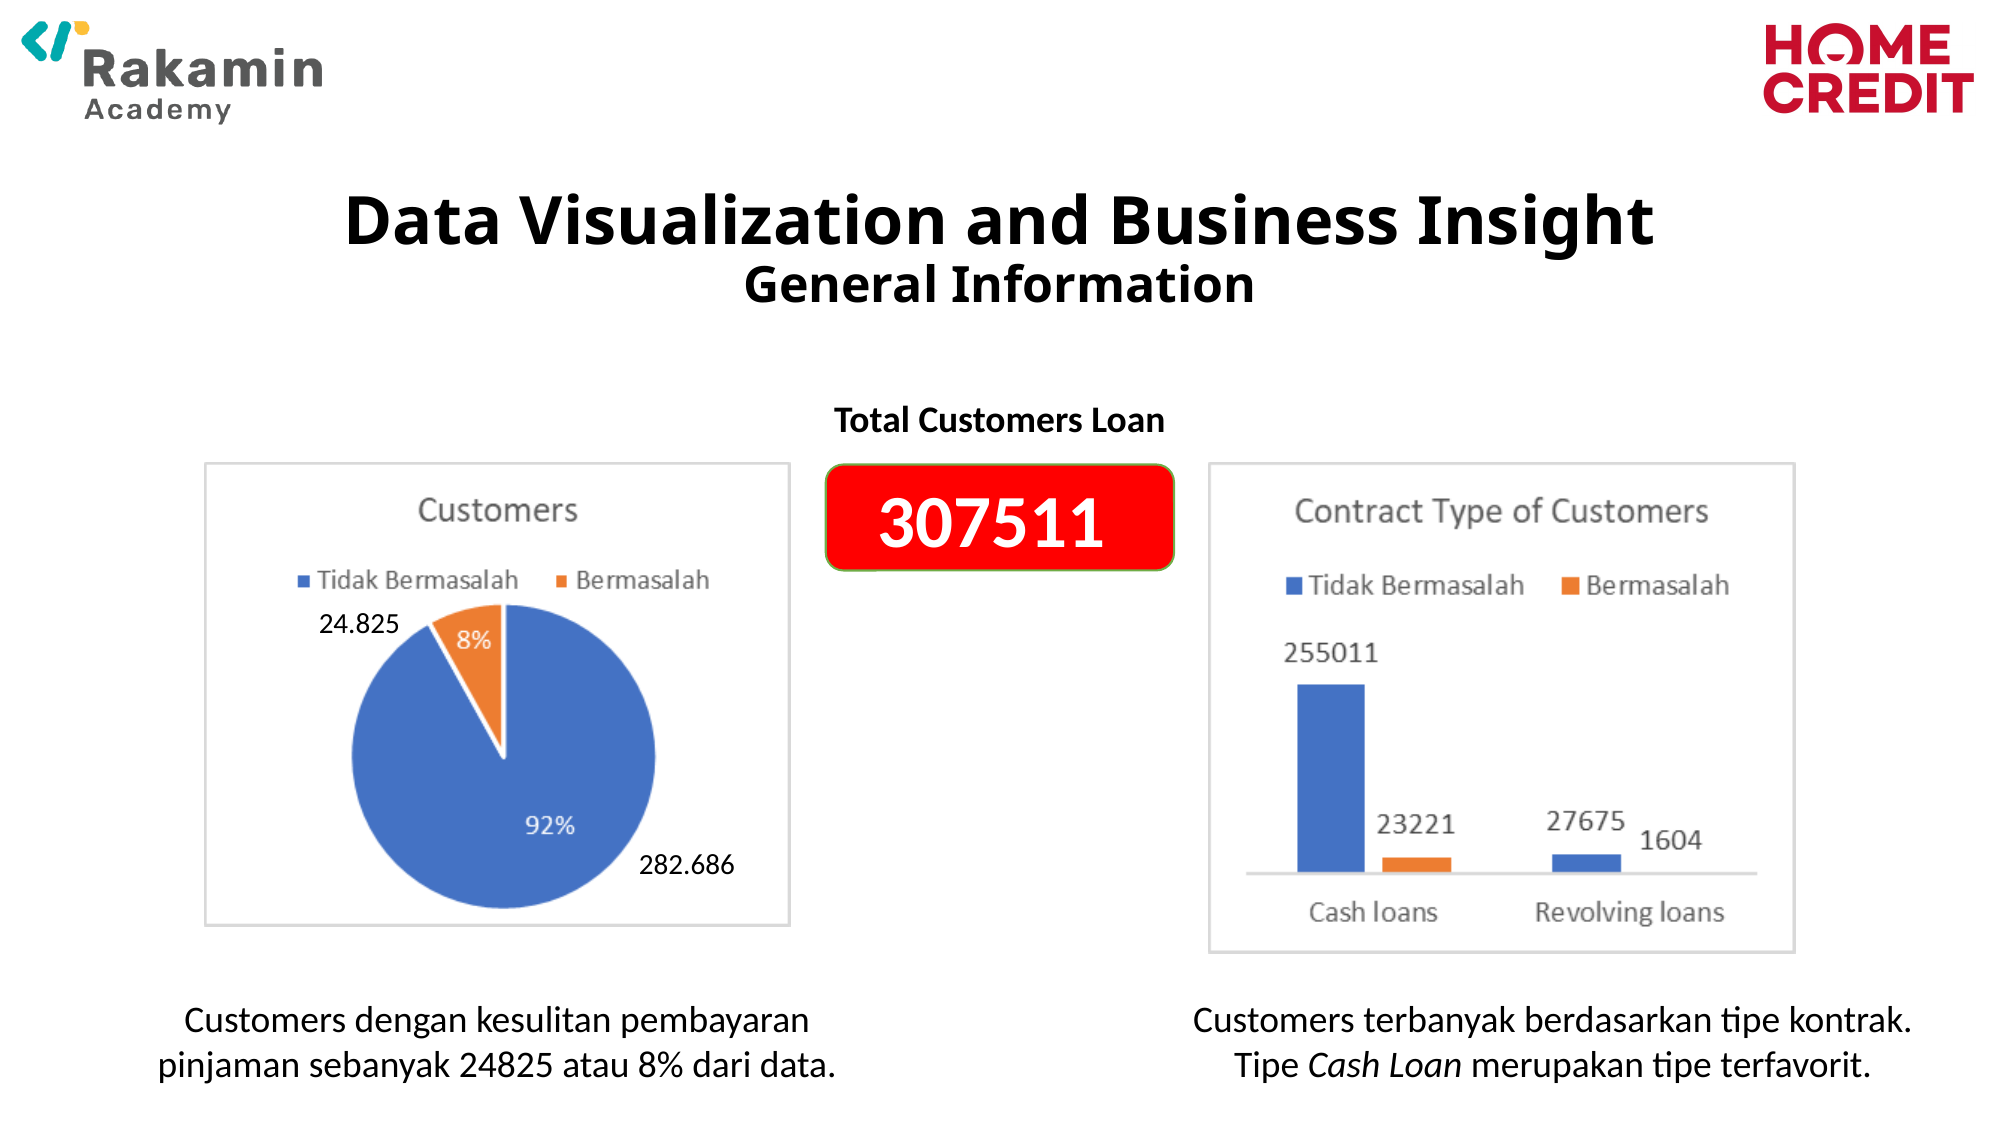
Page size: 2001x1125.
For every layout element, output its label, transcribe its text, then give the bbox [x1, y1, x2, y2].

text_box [817, 388, 1183, 571]
text_box Customers terbanyak berdasarkan tipe kontrak. Tipe Cash Loan merupakan tipe terfavorit. [1159, 987, 1947, 1093]
picture [18, 18, 325, 125]
picture [1762, 22, 1976, 116]
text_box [203, 462, 791, 927]
picture [1208, 462, 1796, 954]
text_box Customers dengan kesulitan pembayaran pinjaman sebanyak 24825 atau 8% dari data. [104, 987, 891, 1093]
title Data Visualization and Business Insight General Information [137, 138, 1863, 362]
